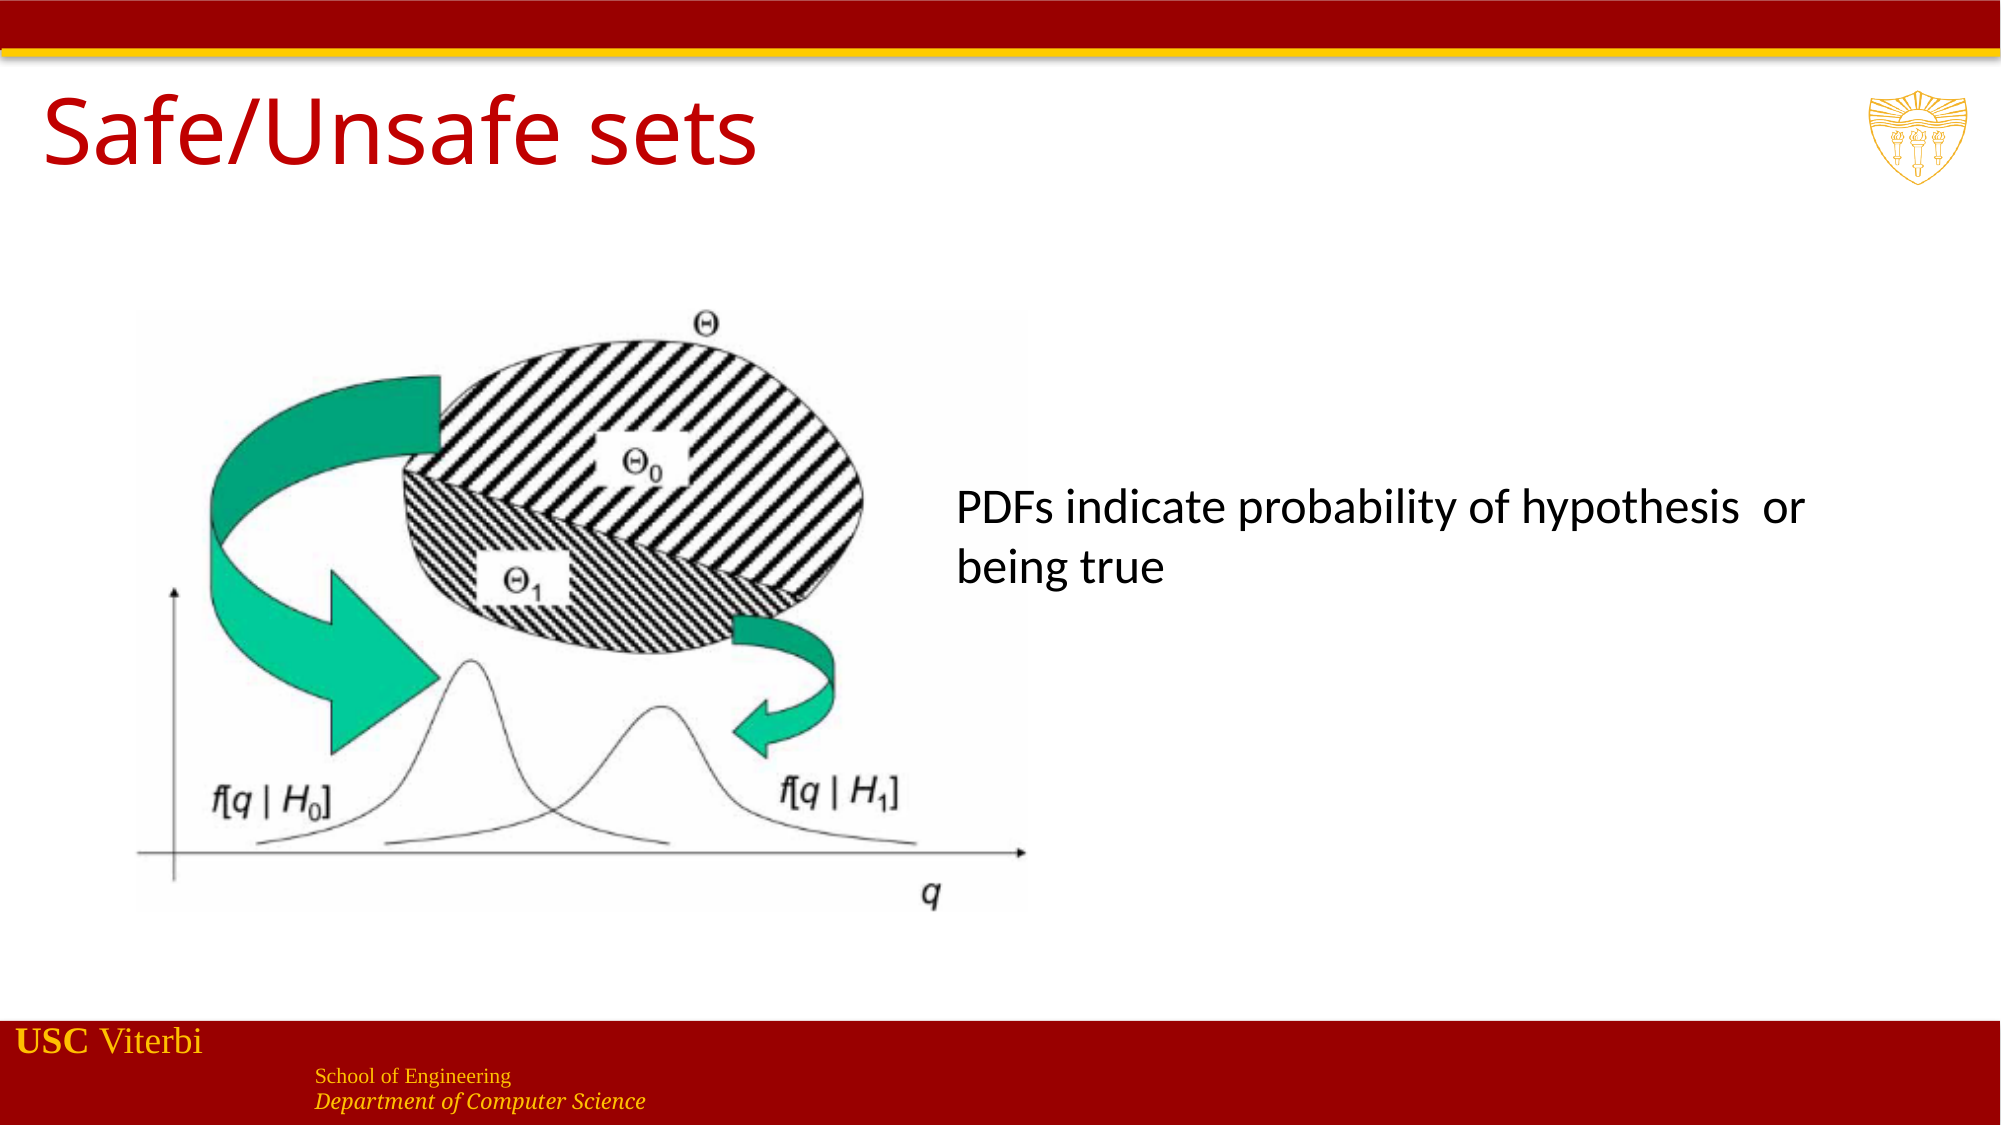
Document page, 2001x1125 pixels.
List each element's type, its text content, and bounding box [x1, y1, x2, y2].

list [27, 233, 1093, 941]
title Safe/Unsafe sets [27, 70, 1819, 199]
picture [1836, 76, 2000, 199]
